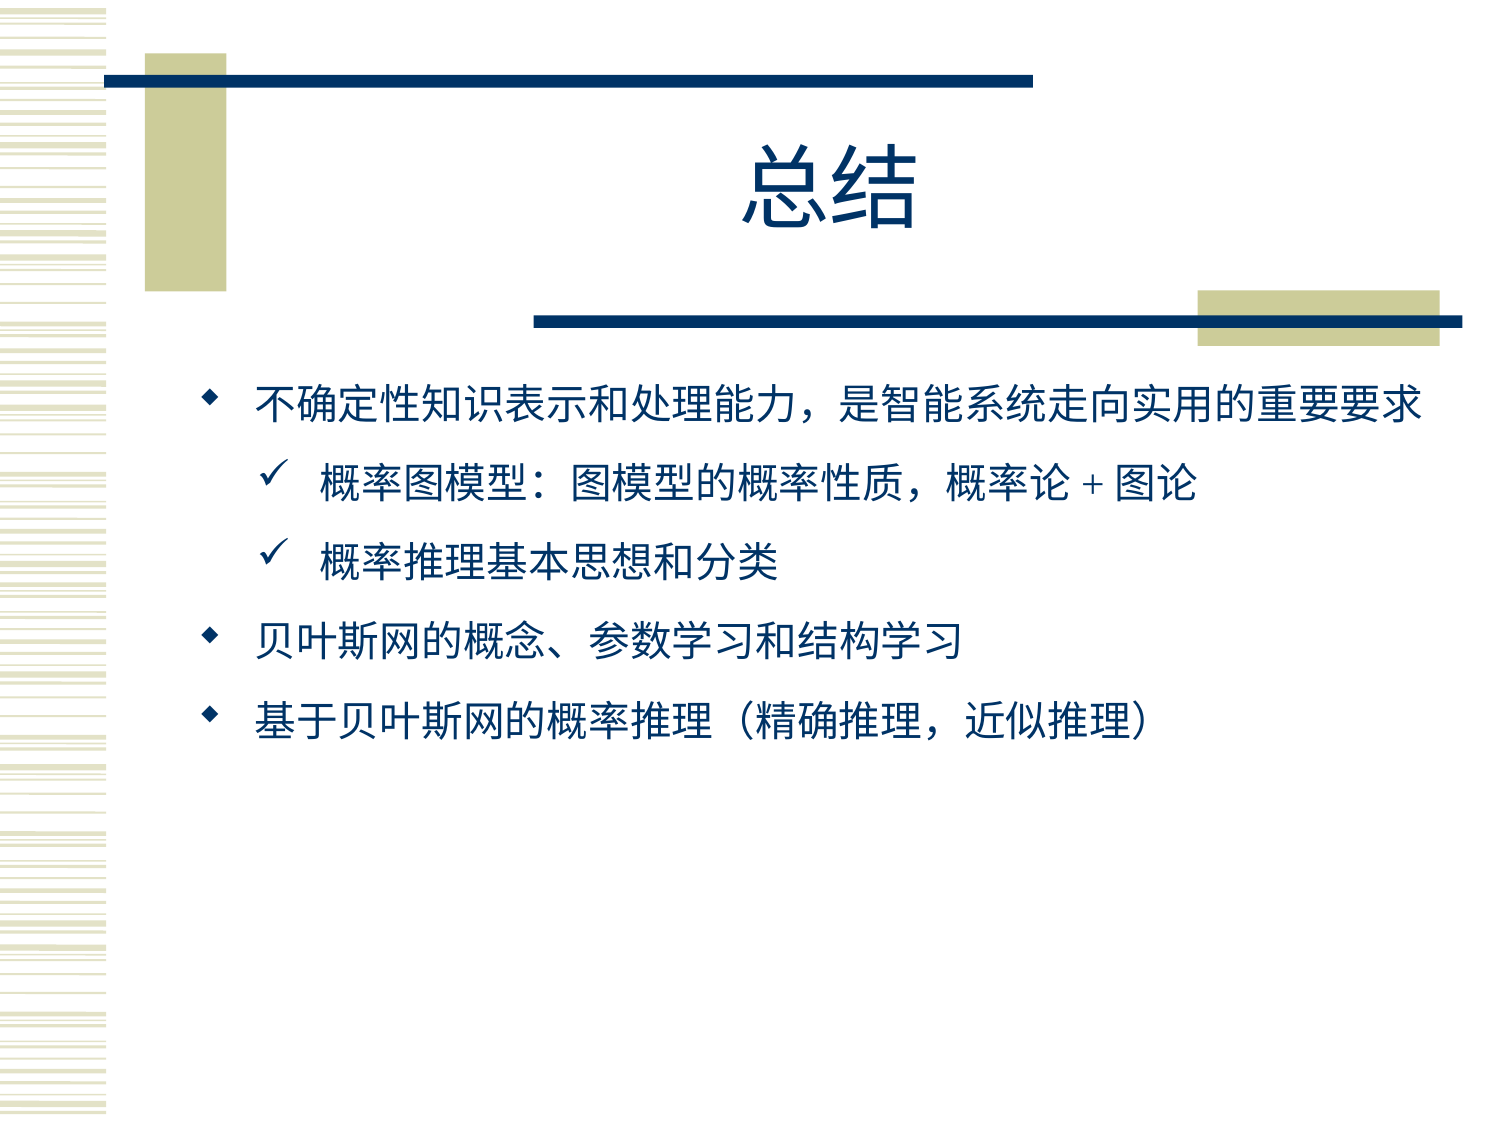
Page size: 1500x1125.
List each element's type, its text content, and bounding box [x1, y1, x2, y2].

list 不确定性知识表示和处理能力，是智能系统走向实用的重要要求 概率图模型：图模型的概率性质，概率论+图论 概率推理基本思想和分类 贝叶斯网的概念、参数学习和结构学习 基于贝叶斯网的概率推理（精确推理，近似推理） [182, 361, 1459, 999]
title 总结 [224, 99, 1436, 288]
